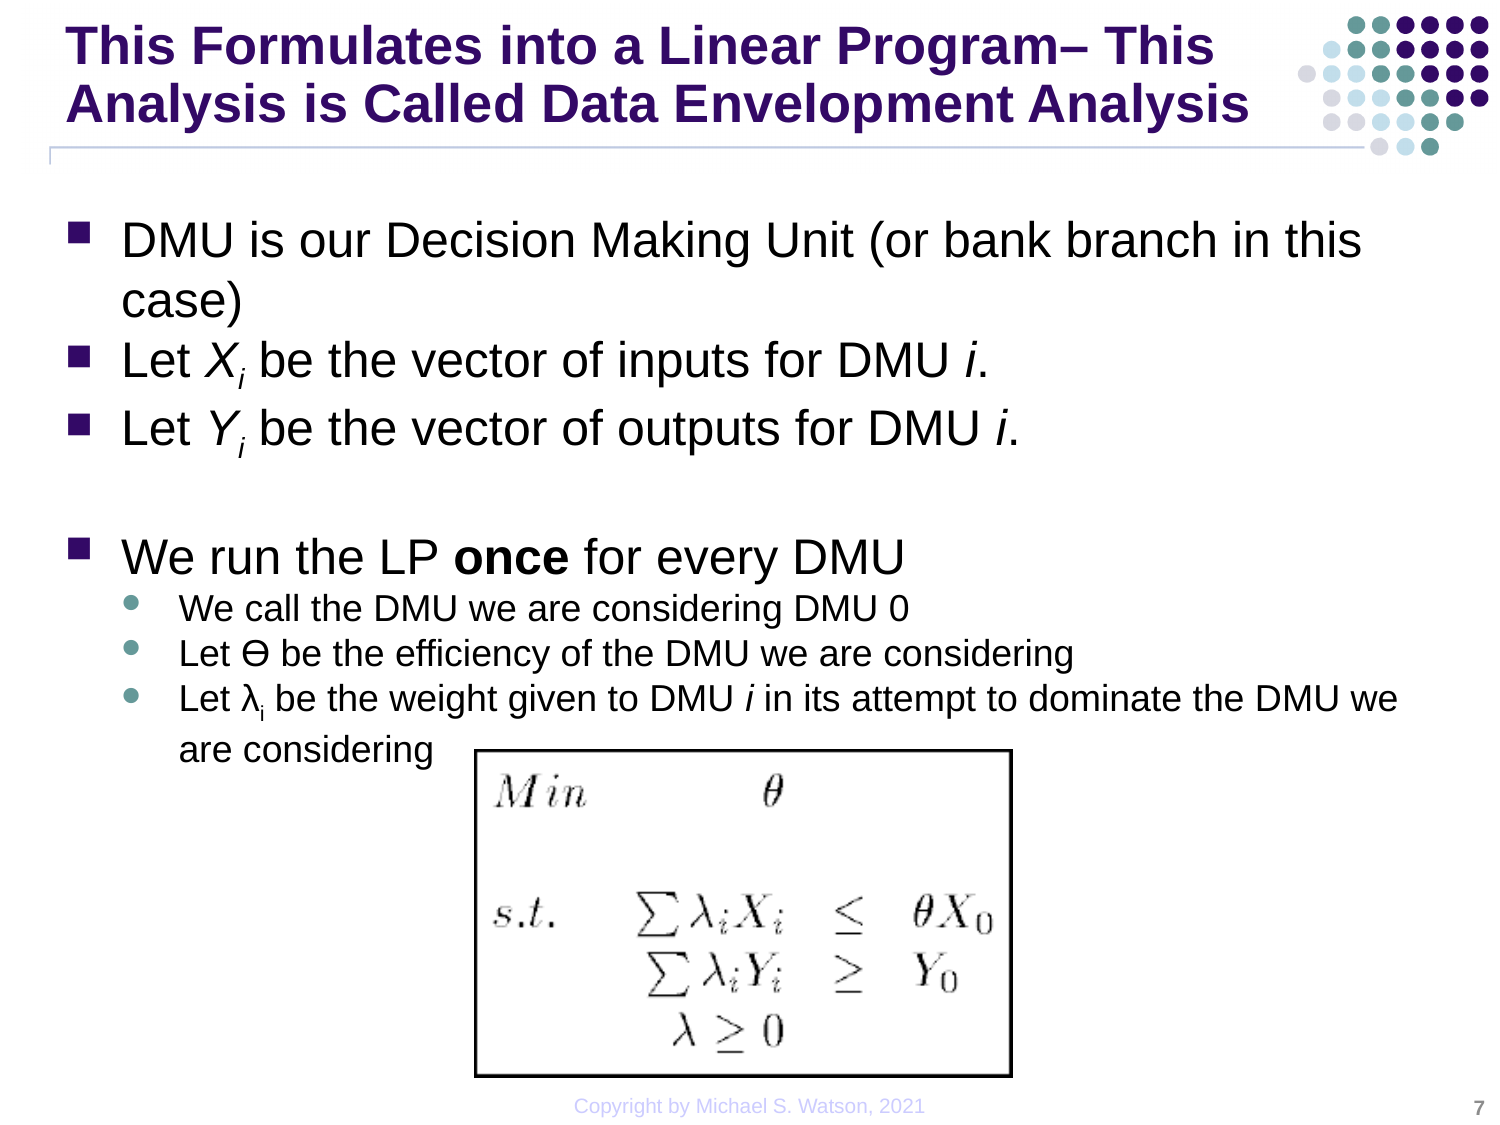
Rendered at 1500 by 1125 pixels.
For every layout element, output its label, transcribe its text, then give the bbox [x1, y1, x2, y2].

list DMU is our Decision Making Unit (or bank branch in this case) Let Xi be the vector of inputs for DMU i. Let Yi be the vector of outputs for DMU i. We run the LP once for every DMU We call the DMU we are considering DMU 0 Let ϴ be the efficiency of the DMU we are considering Let λi be the weight given to DMU i in its attempt to dominate the DMU we are considering [50, 200, 1425, 1038]
slide_number 7 [1325, 1087, 1500, 1125]
picture [21, 3, 1497, 174]
title This Formulates into a Linear Program– This Analysis is Called Data Envelopment Analysis [50, 0, 1300, 150]
picture [474, 749, 1013, 1079]
